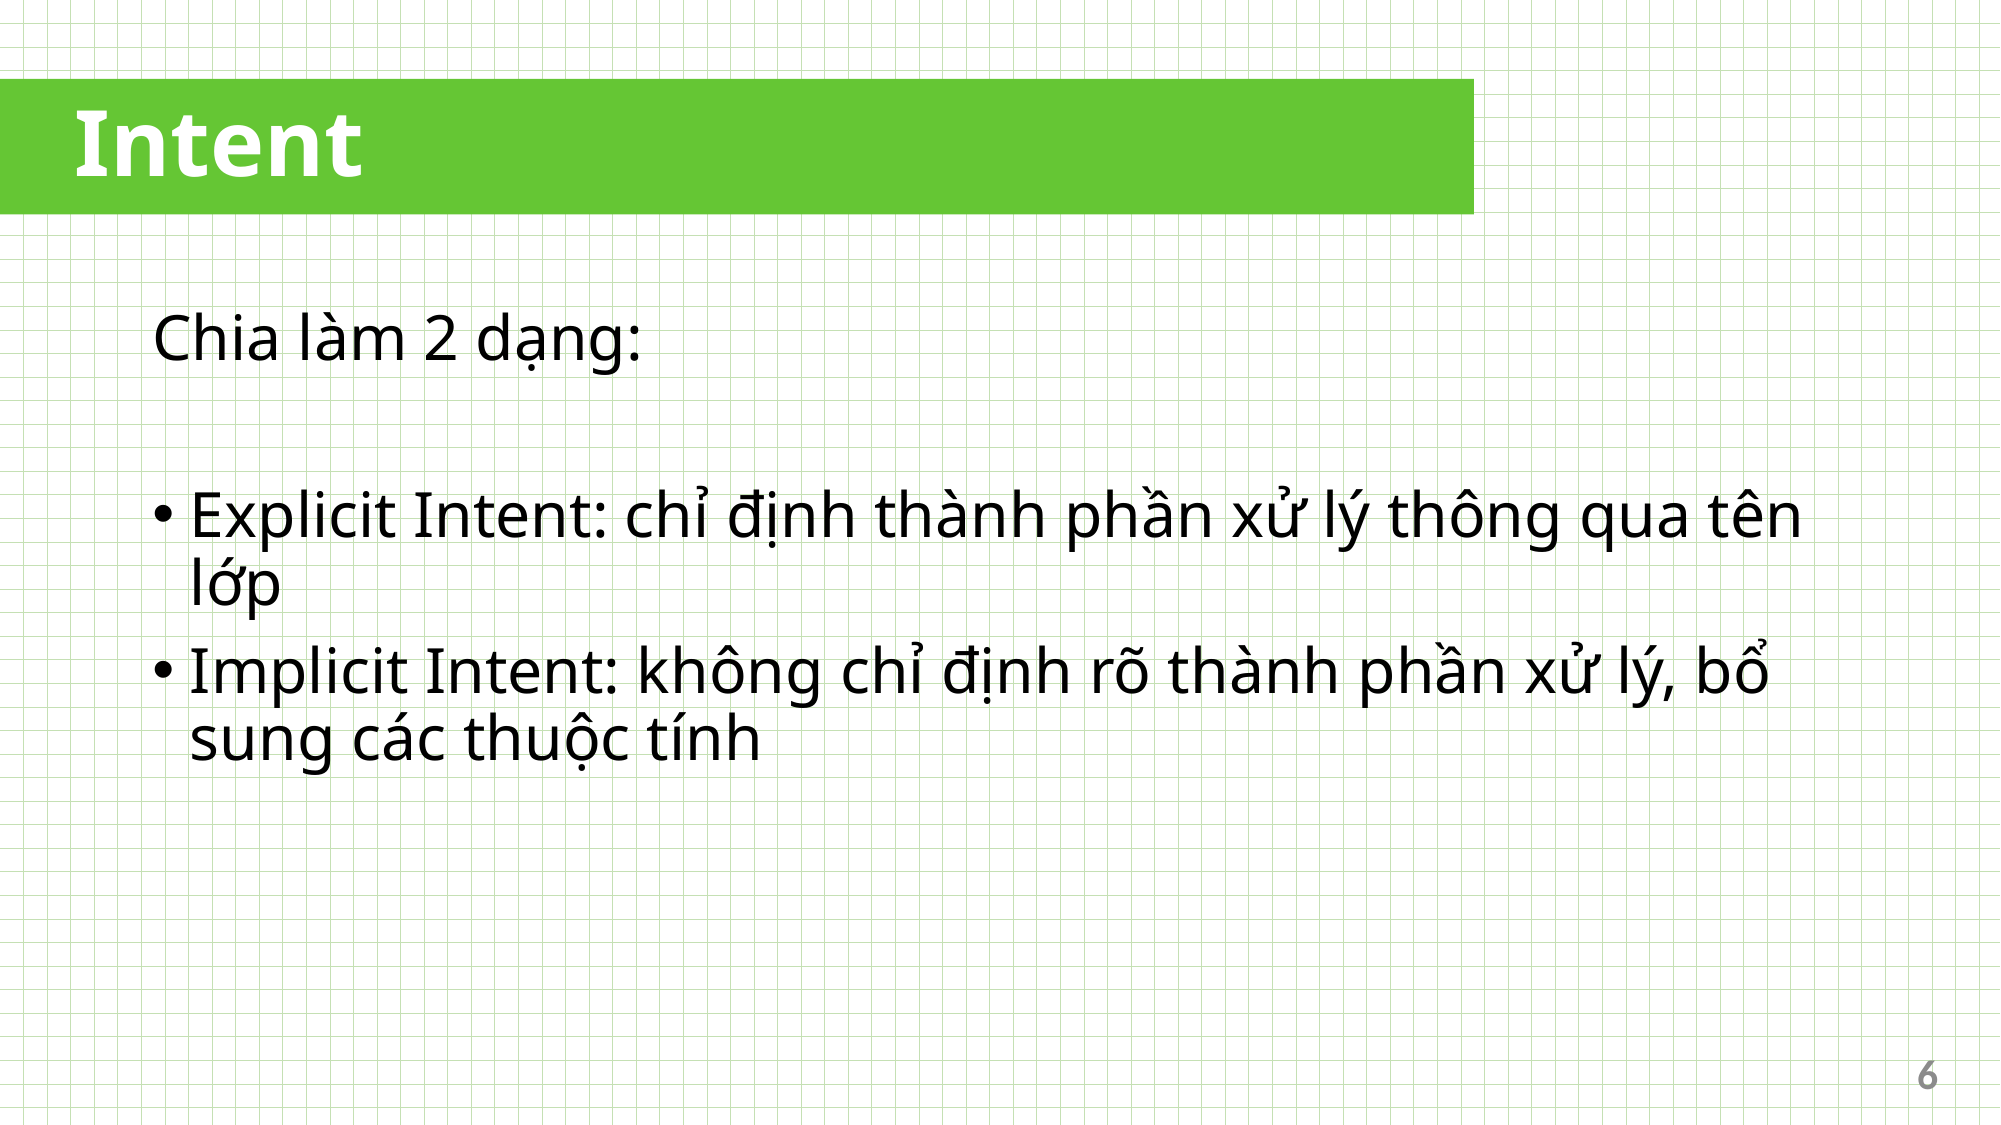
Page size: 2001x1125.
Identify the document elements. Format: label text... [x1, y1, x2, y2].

slide_number 6 [1503, 1042, 1954, 1103]
title Intent [0, 78, 1474, 215]
list Chia làm 2 dạng: Explicit Intent: chỉ định thành phần xử lý thông qua tên lớp Implicit Intent: không chỉ định rõ thành phần xử lý, bổ sung các thuộc tính [137, 299, 1863, 1014]
